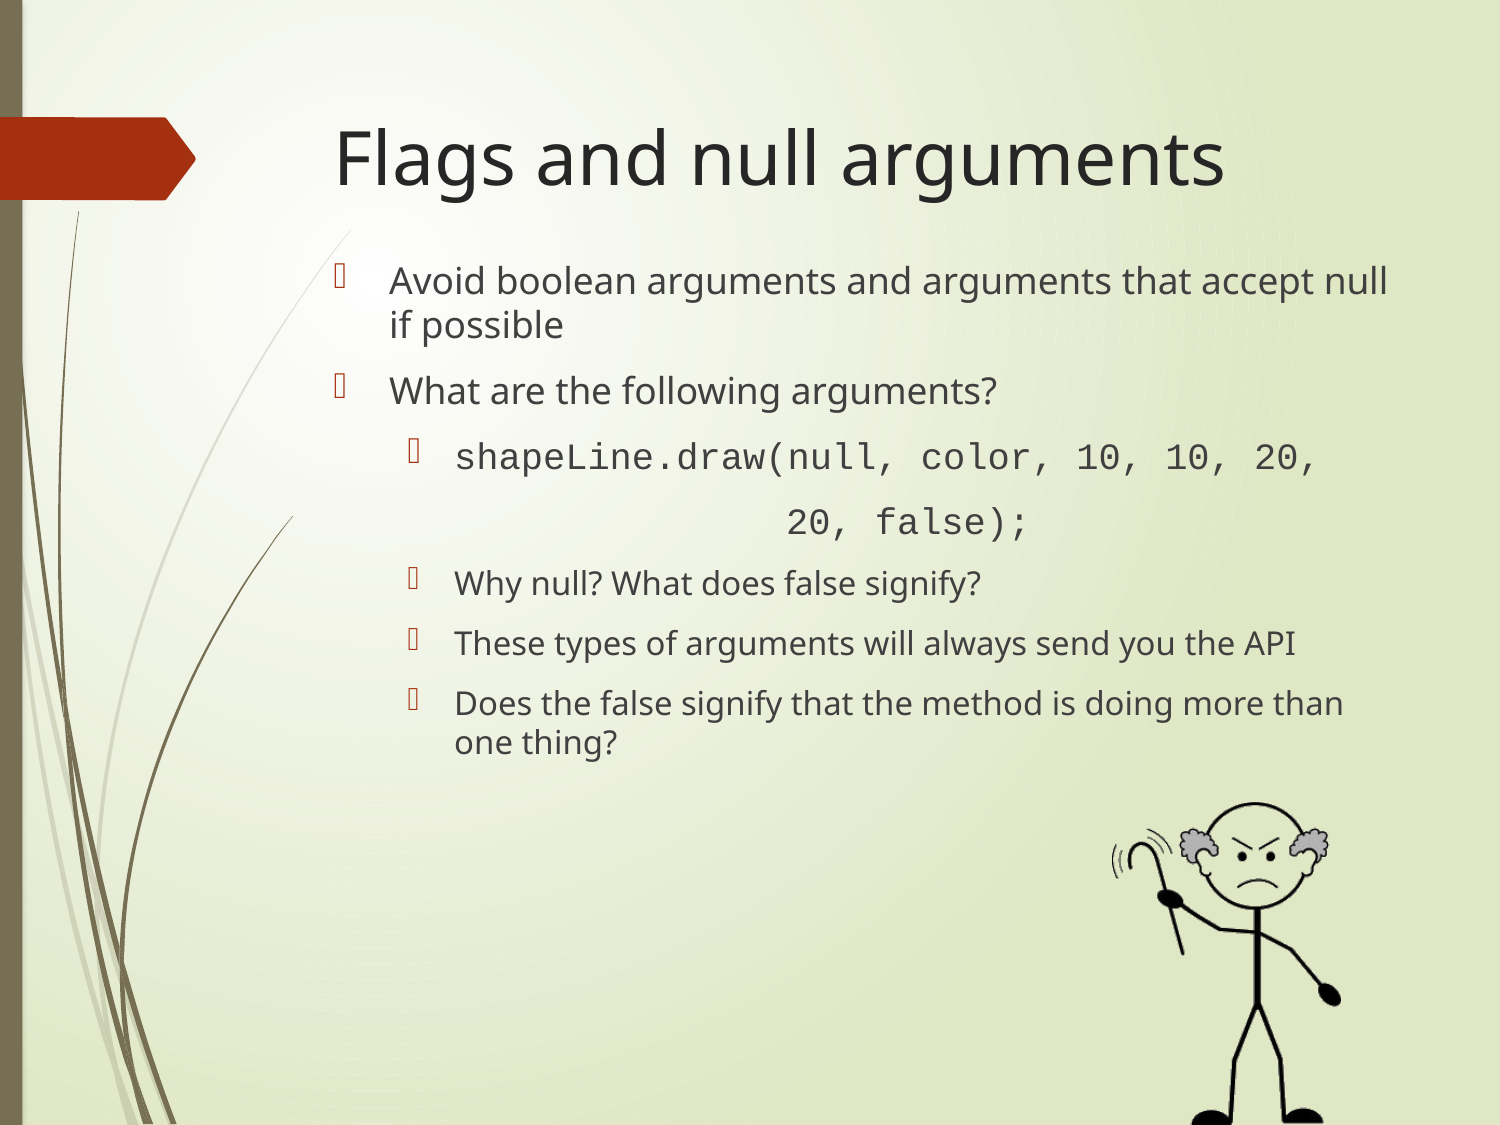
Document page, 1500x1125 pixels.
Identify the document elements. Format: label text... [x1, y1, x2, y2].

title Flags and null arguments [319, 102, 1416, 249]
picture [1112, 801, 1341, 1125]
list Avoid boolean arguments and arguments that accept null if possible What are the following arguments? shapeLine.draw(null, color, 10, 10, 20, 20, false); Why null? What does false signify? These types of arguments will always send you the API Does the false signify that the method is doing more than one thing? [318, 249, 1416, 813]
